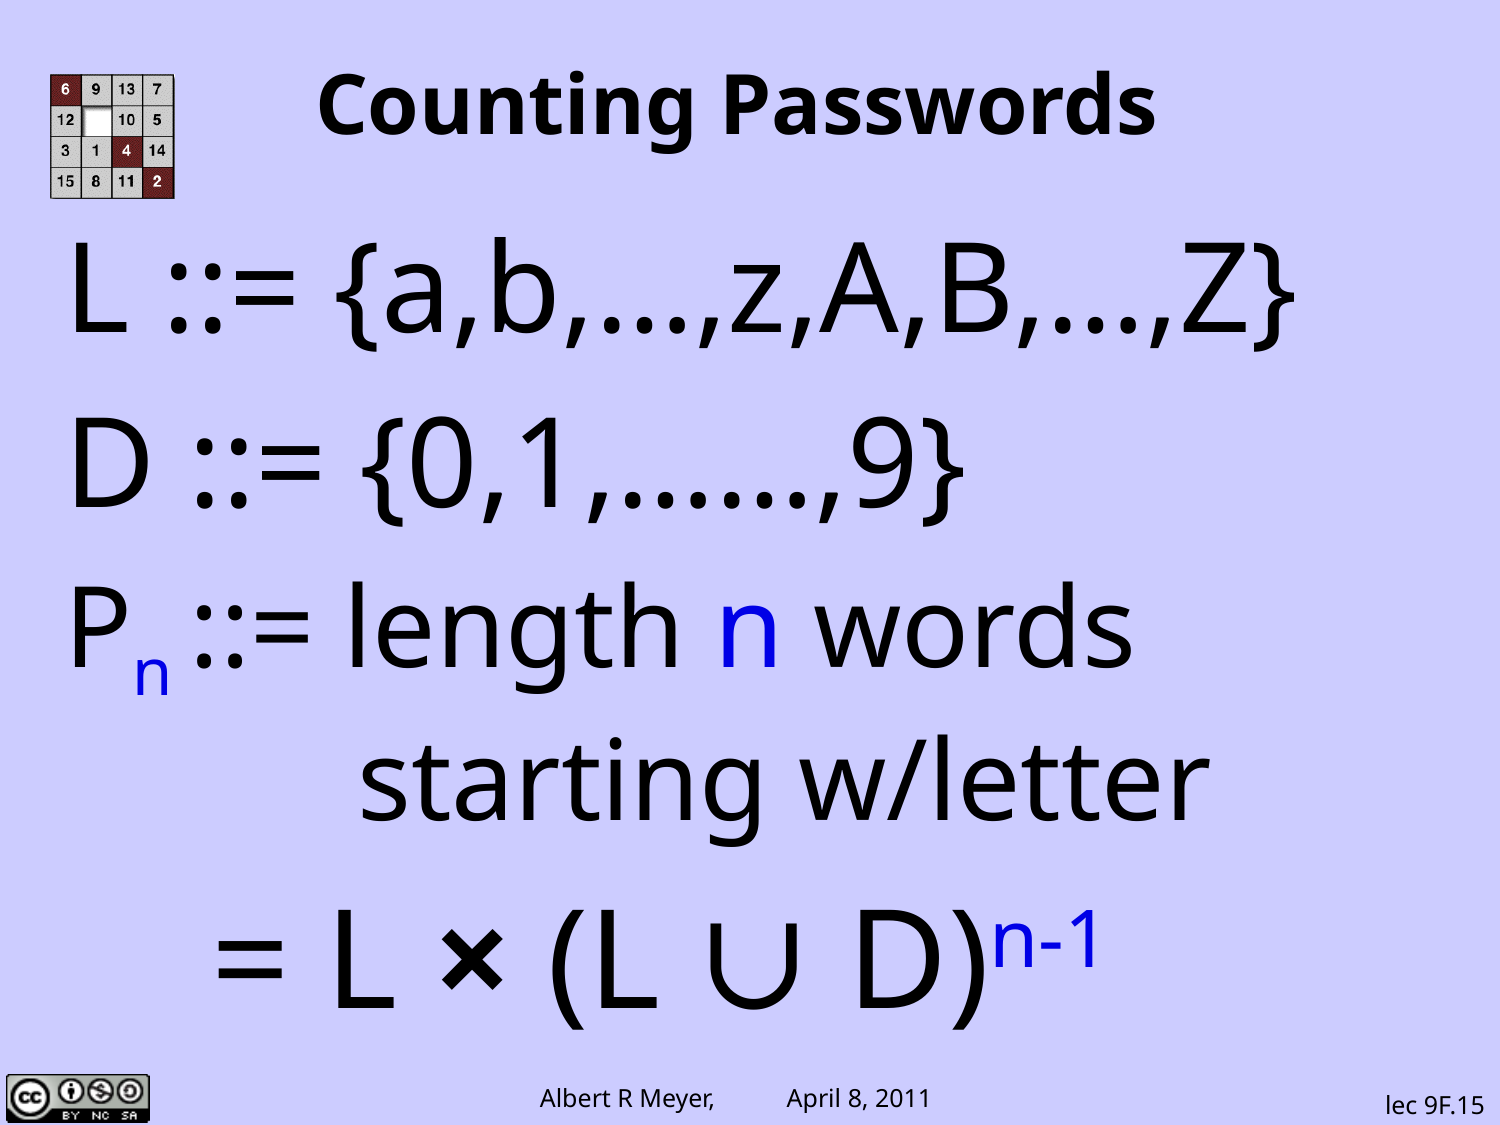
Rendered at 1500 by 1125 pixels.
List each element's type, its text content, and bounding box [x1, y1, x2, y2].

picture [6, 1074, 150, 1123]
title Counting Passwords [299, 12, 1188, 191]
text_box L ::= {a,b,…,z,A,B,…,Z} D ::= {0,1,……,9} Pn ::= length n words starting w/letter = L × (L ∪ D)n-1 [50, 199, 1438, 1044]
slide_number lec 9F.15 [1249, 1082, 1500, 1125]
picture [50, 74, 175, 199]
